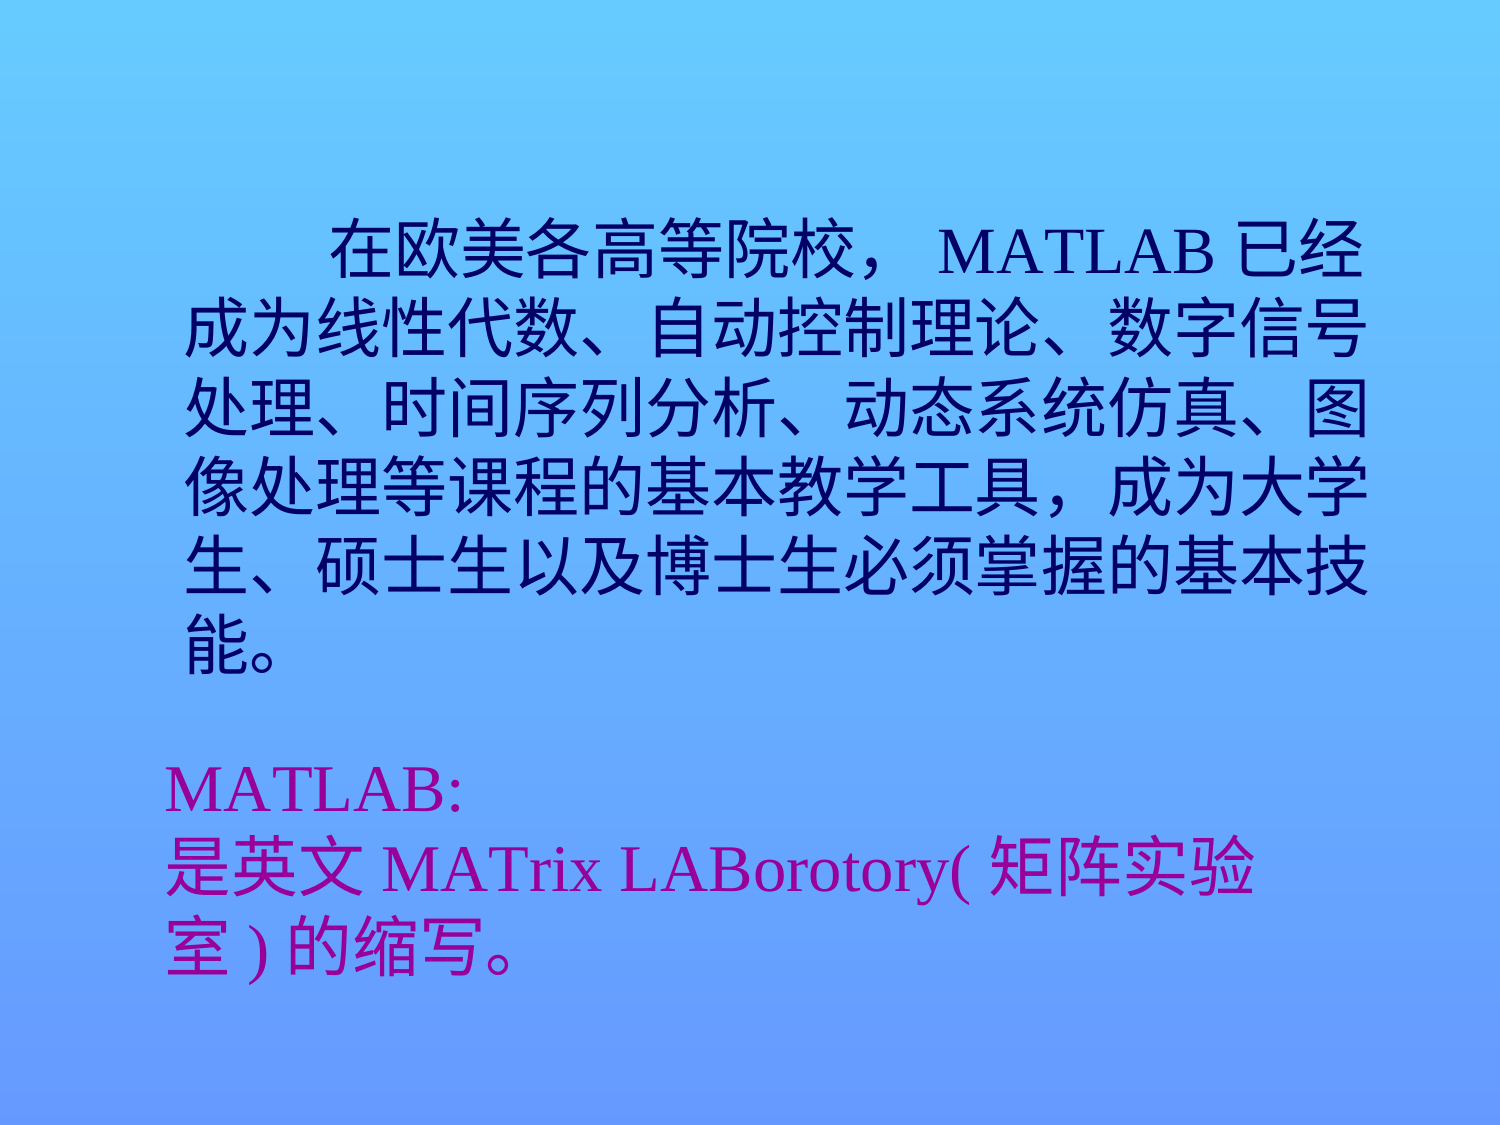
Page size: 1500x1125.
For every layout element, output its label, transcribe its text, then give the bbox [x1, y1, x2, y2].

list 在欧美各高等院校，MATLAB已经成为线性代数、自动控制理论、数字信号处理、时间序列分析、动态系统仿真、图像处理等课程的基本教学工具，成为大学生、硕士生以及博士生必须掌握的基本技能。 [112, 200, 1388, 695]
text_box MATLAB: 是英文MATrix LABorotory(矩阵实验室)的缩写。 [149, 737, 1363, 993]
